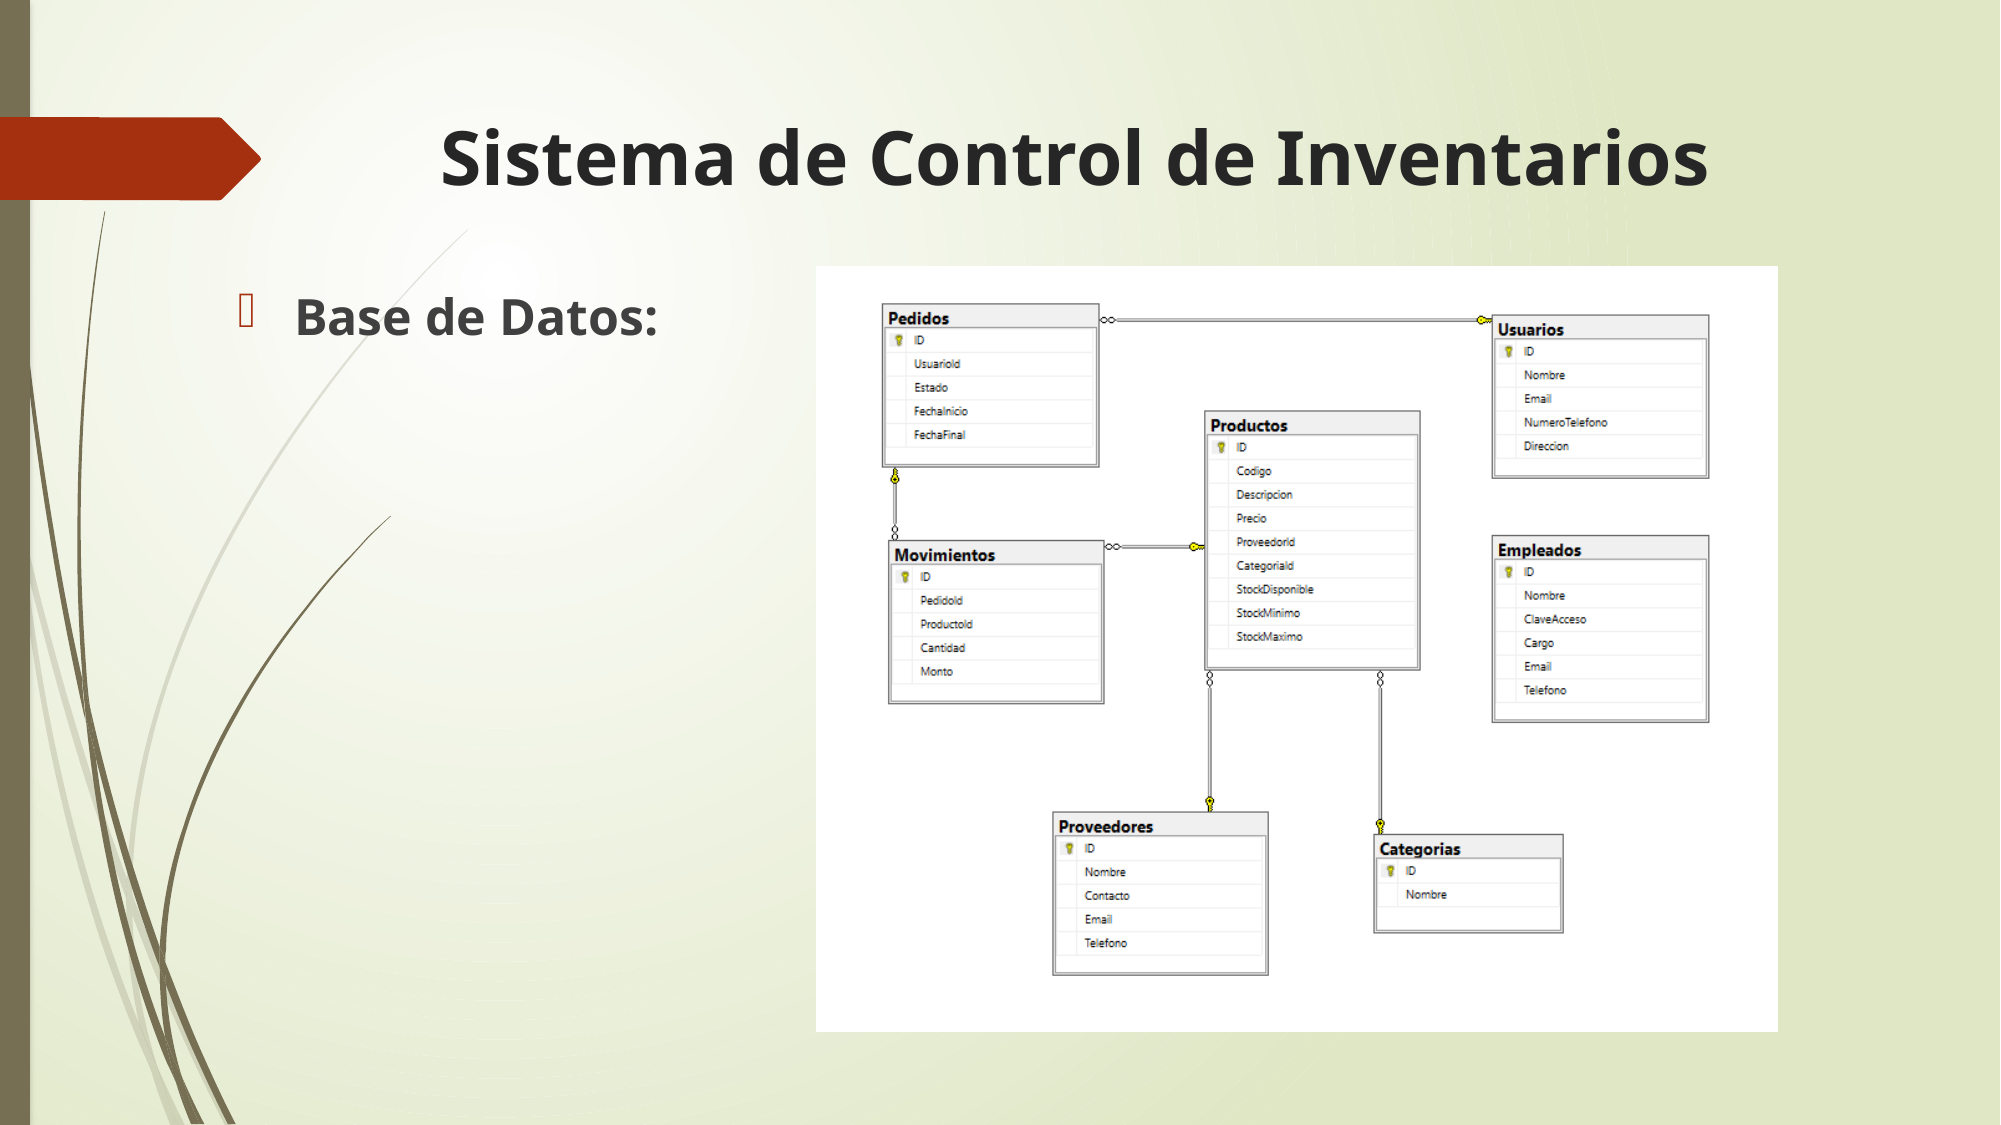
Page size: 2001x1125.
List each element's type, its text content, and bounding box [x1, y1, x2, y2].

title Sistema de Control de Inventarios [425, 102, 1888, 313]
list Base de Datos: [222, 278, 811, 898]
picture [815, 266, 1778, 1032]
